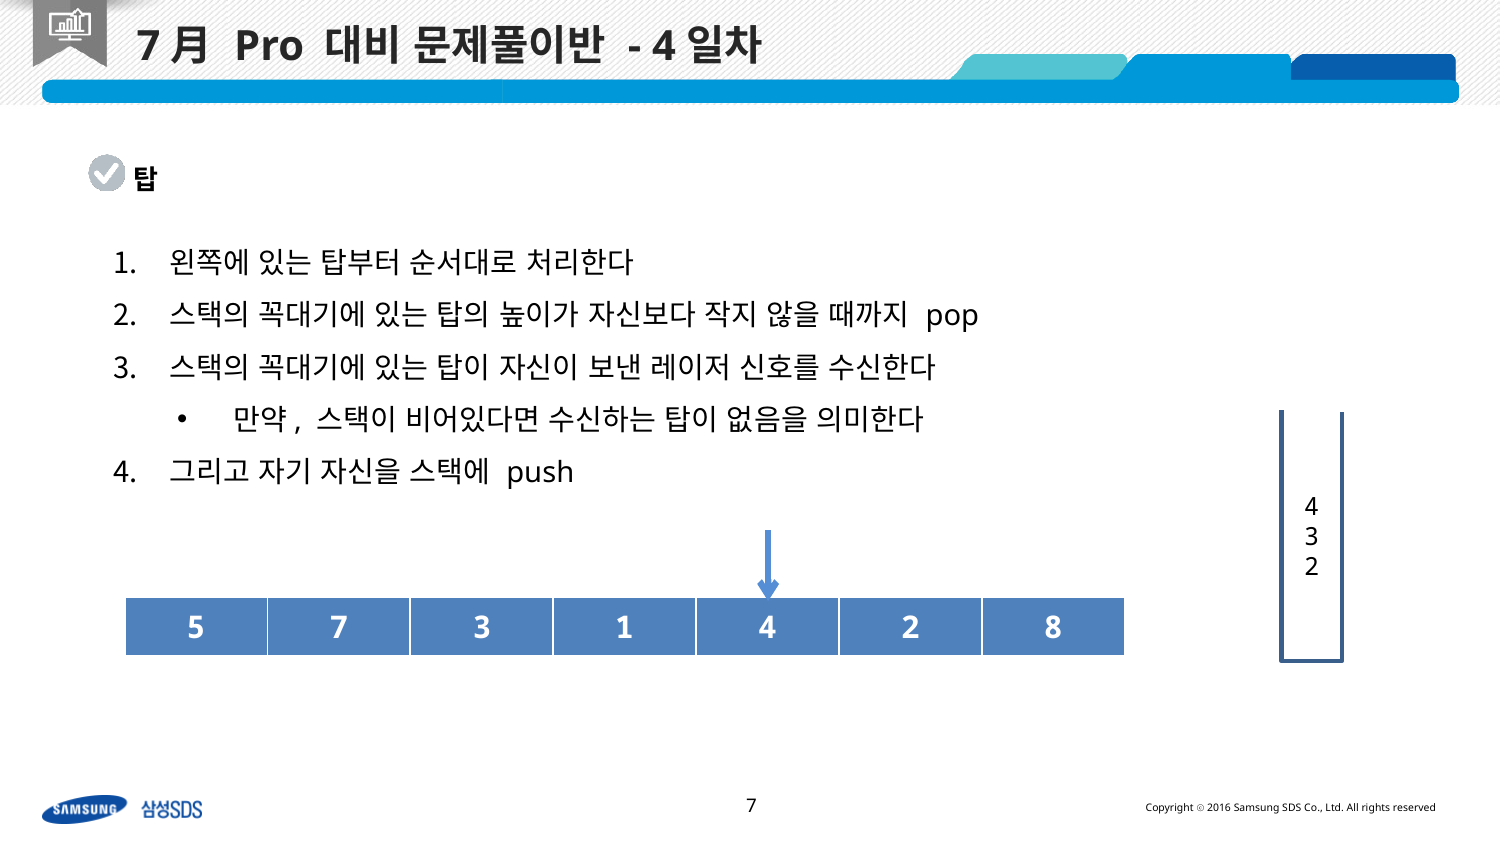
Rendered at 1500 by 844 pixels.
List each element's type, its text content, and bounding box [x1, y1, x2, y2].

table_header 1 [554, 598, 695, 655]
table_header 3 [411, 598, 552, 655]
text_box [40, 138, 1016, 204]
text_box 왼쪽에 있는 탑부터 순서대로 처리한다 스택의 꼭대기에 있는 탑의 높이가 자신보다 작지 않을 때까지 pop 스택의 꼭대기에 있는 탑이 자신이 보낸 레이저 신호를 수신한다 만약, 스택이 비어있다면 수신하는 탑이 없음을 의미한다 그리고 자기 자신을 스택에 push [86, 207, 1438, 755]
table_header 7 [268, 598, 409, 655]
table_header 4 [697, 598, 838, 655]
table_header 8 [983, 598, 1124, 655]
title 7月 Pro 대비 문제풀이반 - 4일차 [123, 8, 1474, 79]
text_box 4 3 2 [1279, 410, 1344, 663]
picture [42, 795, 202, 824]
picture [0, 0, 1500, 127]
table_header 5 [126, 598, 267, 655]
table_header 2 [840, 598, 981, 655]
